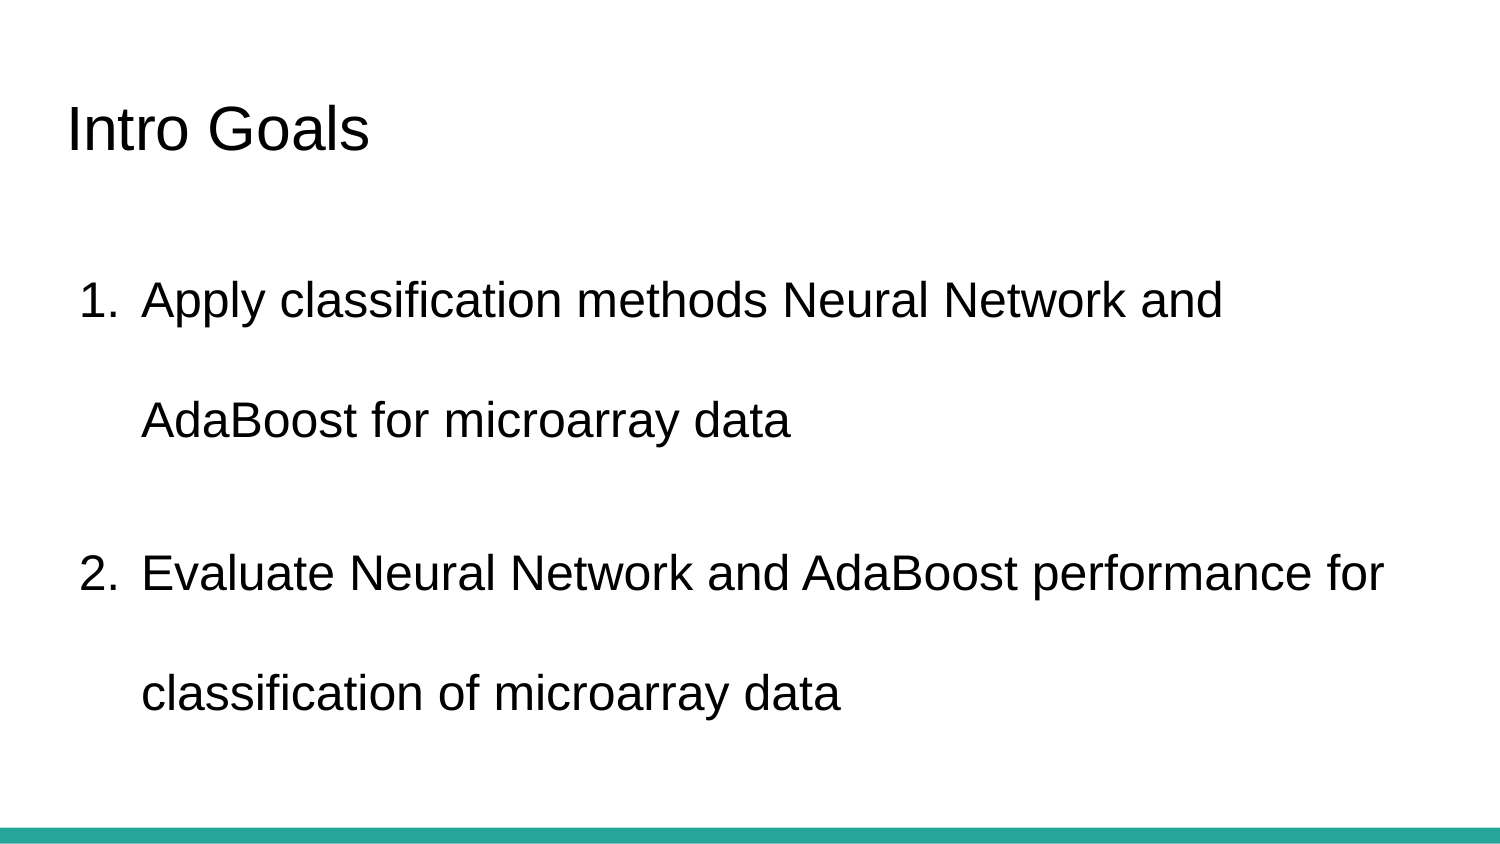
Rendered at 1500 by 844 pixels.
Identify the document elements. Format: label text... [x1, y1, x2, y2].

title Intro Goals [51, 72, 1449, 174]
list Apply classification methods Neural Network and AdaBoost for microarray data Evaluate Neural Network and AdaBoost performance for classification of microarray data [51, 192, 1449, 750]
